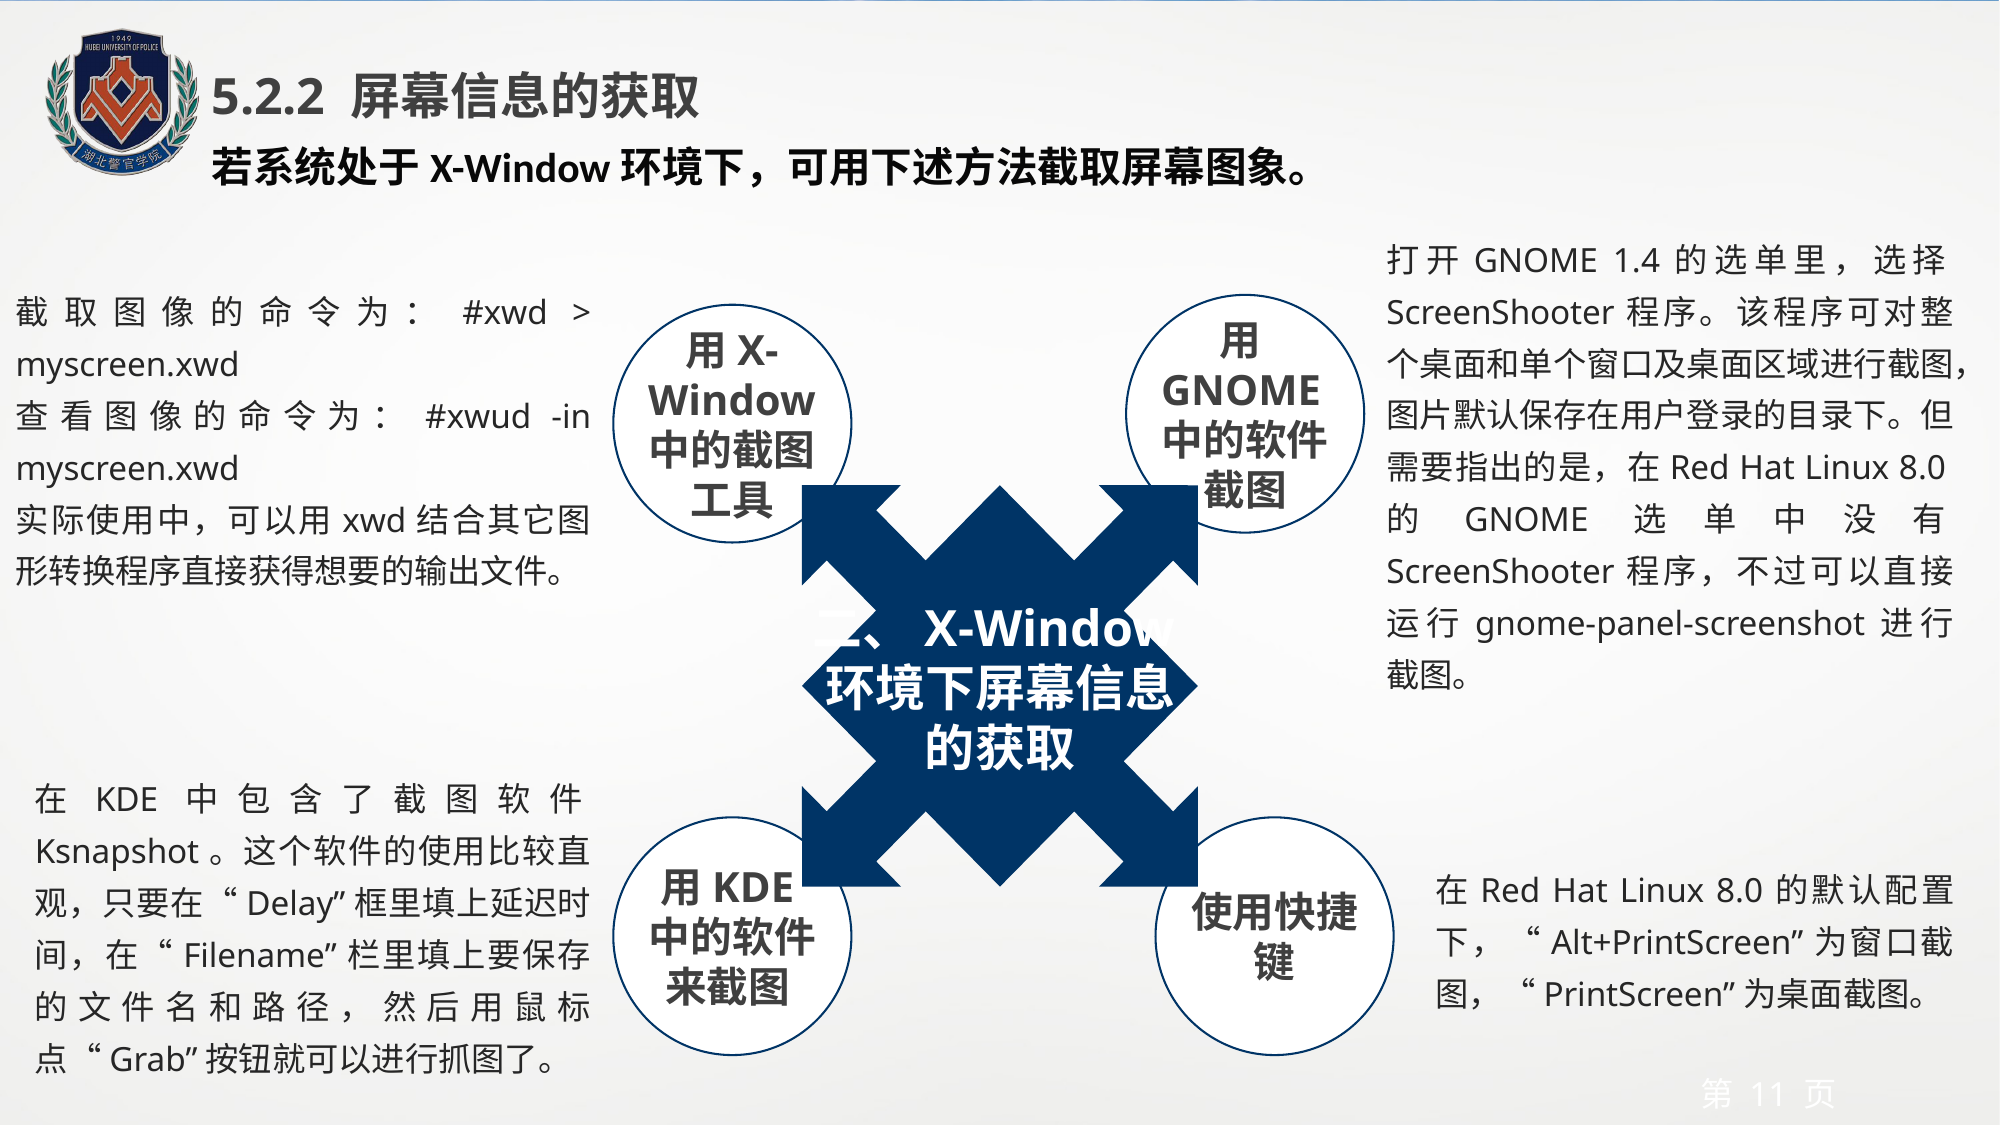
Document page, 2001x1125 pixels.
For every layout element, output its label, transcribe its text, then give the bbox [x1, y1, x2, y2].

text_box 若系统处于X-Window环境下，可用下述方法截取屏幕图象。 [196, 132, 1323, 198]
text_box 二、X-Window环境下屏幕信息的获取 [801, 485, 1198, 887]
text_box 用KDE中的软件来截图 [614, 817, 852, 1056]
text_box 5.2.2 屏幕信息的获取 [196, 57, 867, 132]
text_box 使用快捷键 [1155, 817, 1394, 1056]
text_box 在KDE中包含了截图软件Ksnapshot。这个软件的使用比较直观，只要在“Delay”框里填上延迟时间，在“Filename”栏里填上要保存的文件名和路径，然后用鼠标点“Grab”按钮就可以进行抓图了。 [12, 755, 614, 1089]
picture [0, 0, 2000, 1125]
text_box 截取图像的命令为：#xwd > myscreen.xwd 查看图像的命令为：#xwud -in myscreen.xwd 实际使用中，可以用xwd结合其它图形转换程序直接获得想要的输出文件。 [0, 268, 614, 602]
text_box 用GNOME中的软件截图 [1126, 294, 1364, 533]
text_box 用X-Window中的截图工具 [614, 304, 852, 543]
text_box 打开GNOME 1.4的选单里，选择ScreenShooter程序。该程序可对整个桌面和单个窗口及桌面区域进行截图，图片默认保存在用户登录的目录下。但需要指出的是，在Red Hat Linux 8.0的GNOME选单中没有ScreenShooter程序，不过可以直接运行gnome-panel-screenshot进行截图。 [1364, 215, 1977, 705]
text_box 在Red Hat Linux 8.0的默认配置下，“Alt+PrintScreen”为窗口截图，“PrintScreen”为桌面截图。 [1413, 846, 1977, 1025]
